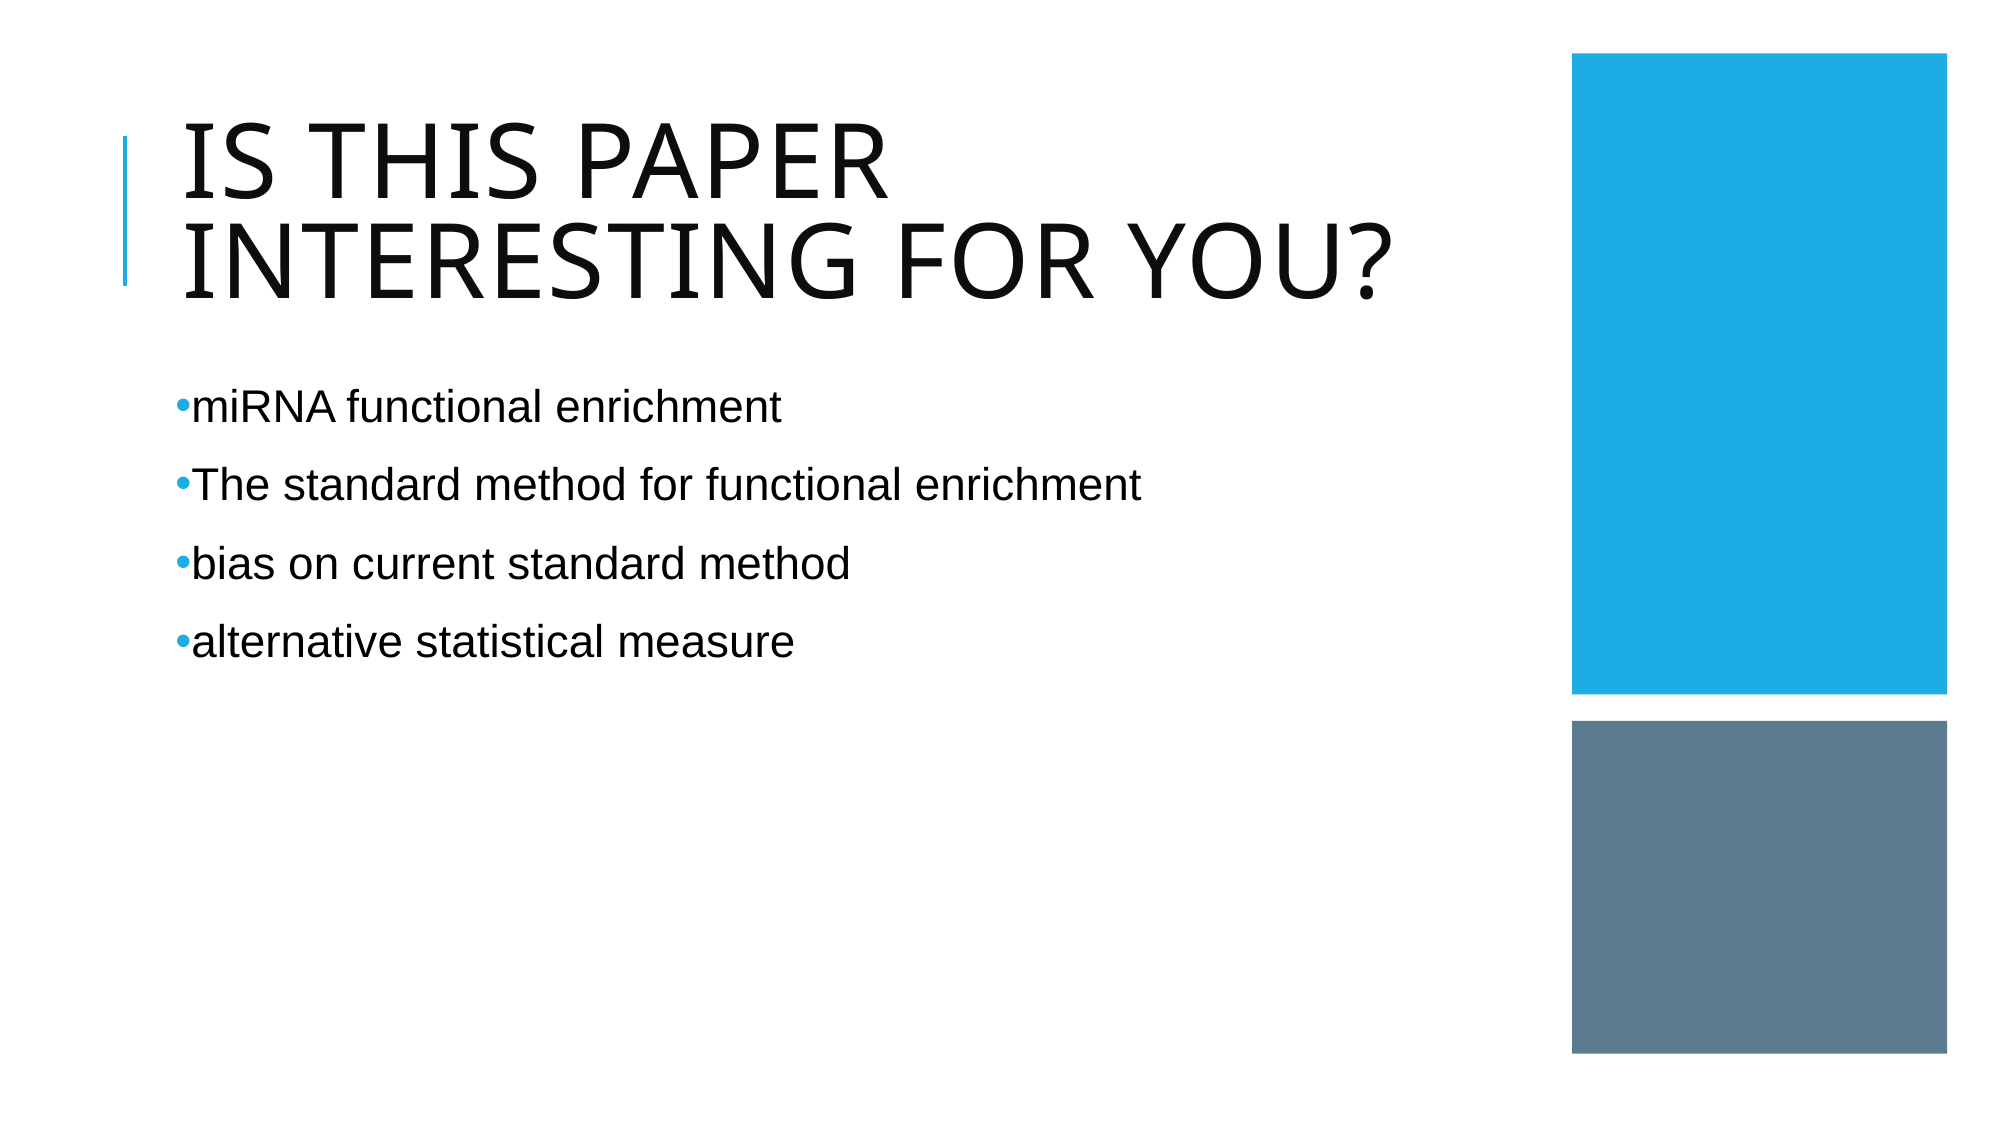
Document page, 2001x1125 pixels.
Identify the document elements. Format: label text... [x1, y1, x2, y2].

list miRNA functional enrichment The standard method for functional enrichment bias on current standard method alternative statistical measure [168, 375, 1484, 1035]
title Is this Paper interesting for you? [168, 96, 1484, 342]
text_box [1571, 720, 1948, 1055]
text_box [1571, 52, 1948, 696]
